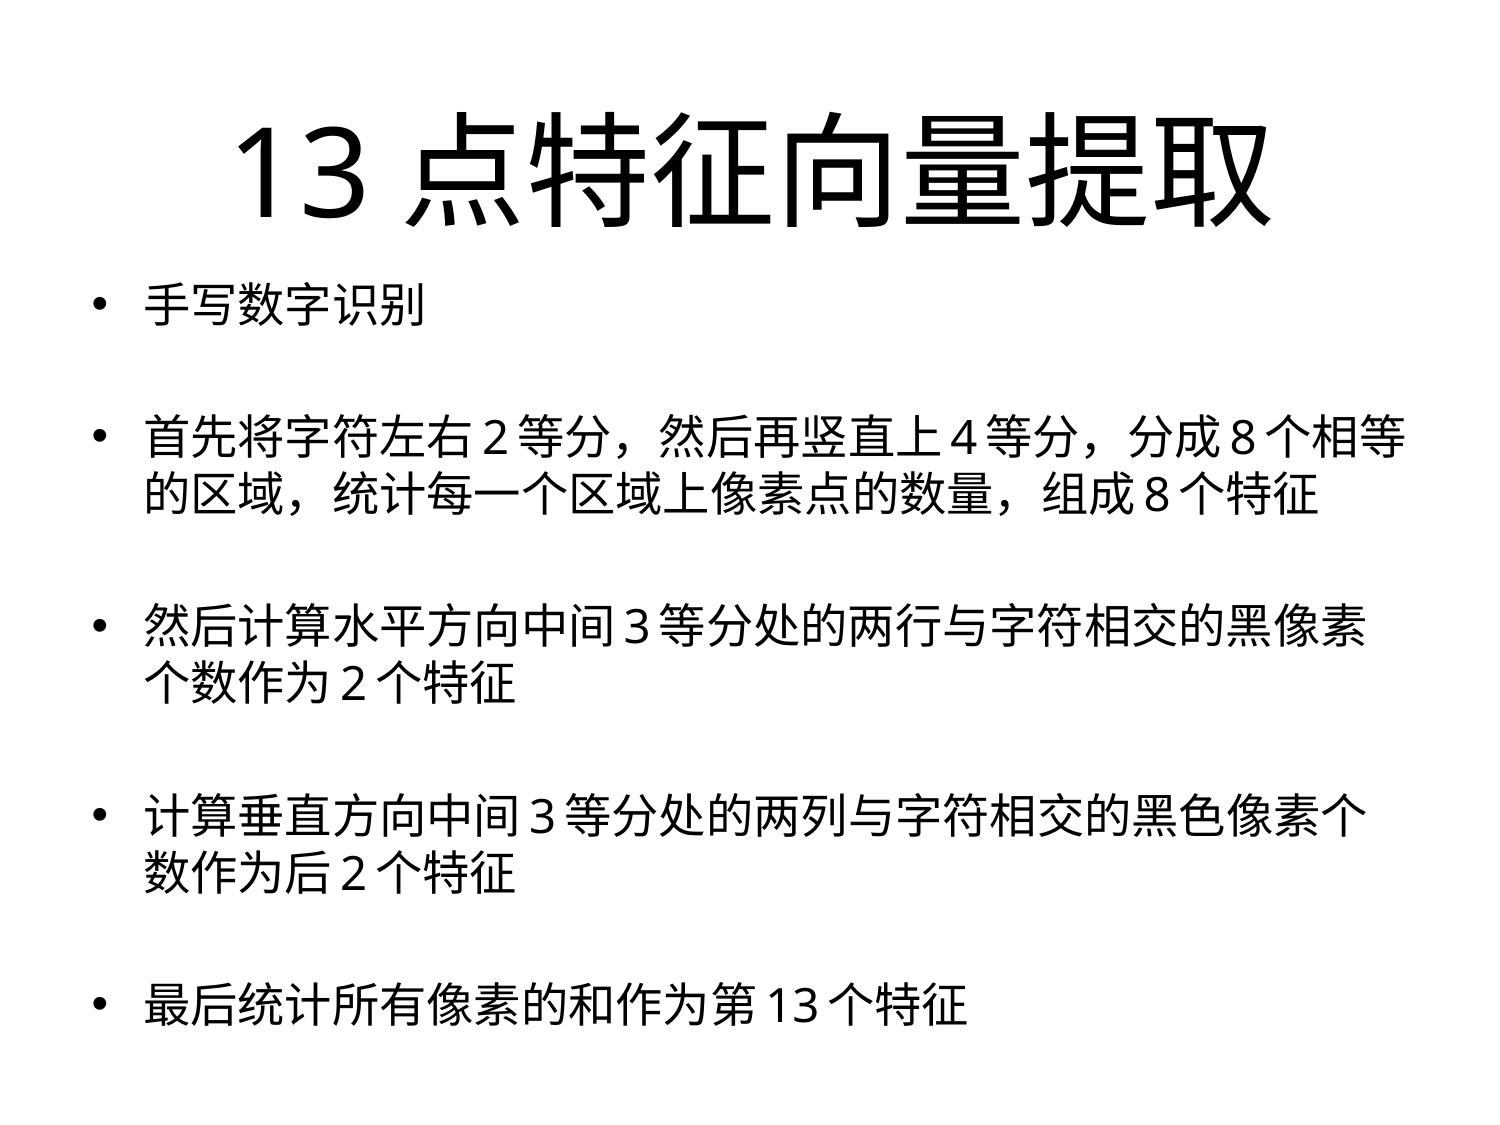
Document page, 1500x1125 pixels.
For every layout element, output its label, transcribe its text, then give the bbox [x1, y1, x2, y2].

title 13点特征向量提取 [76, 0, 1427, 267]
list 手写数字识别 首先将字符左右2等分，然后再竖直上4等分，分成8个相等的区域，统计每一个区域上像素点的数量，组成8个特征 然后计算水平方向中间3等分处的两行与字符相交的黑像素个数作为2个特征 计算垂直方向中间3等分处的两列与字符相交的黑色像素个数作为后2个特征 最后统计所有像素的和作为第13个特征 [76, 267, 1427, 1047]
